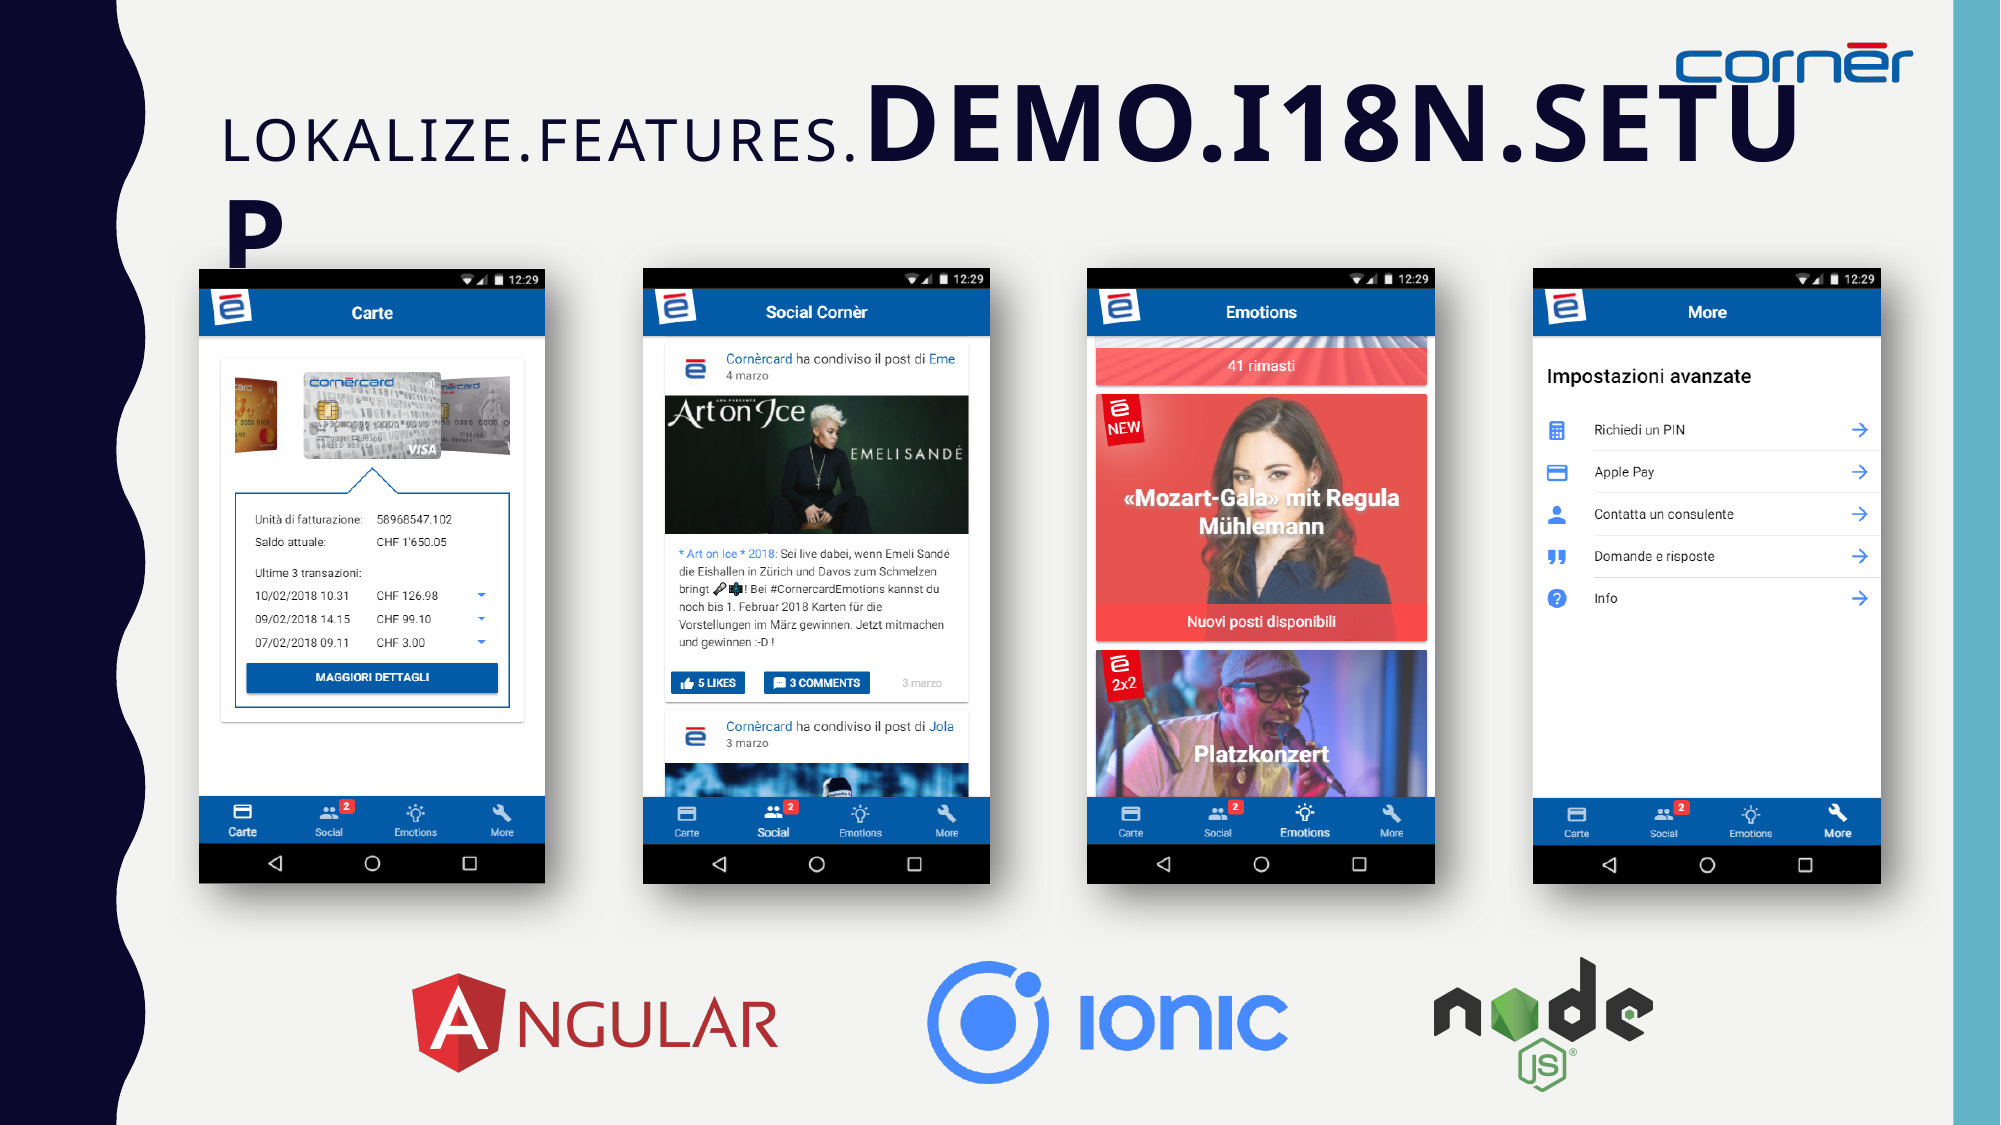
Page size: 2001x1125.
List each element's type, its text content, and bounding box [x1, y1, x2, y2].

picture [199, 268, 545, 884]
picture [406, 971, 784, 1074]
picture [1532, 268, 1881, 884]
picture [1087, 268, 1435, 884]
picture [927, 961, 1288, 1084]
title LOKALIZE.FEATURES.DEMO.I18N.SETUP [205, 62, 1875, 308]
picture [643, 268, 990, 884]
picture [1434, 957, 1653, 1092]
picture [1628, 0, 1961, 127]
